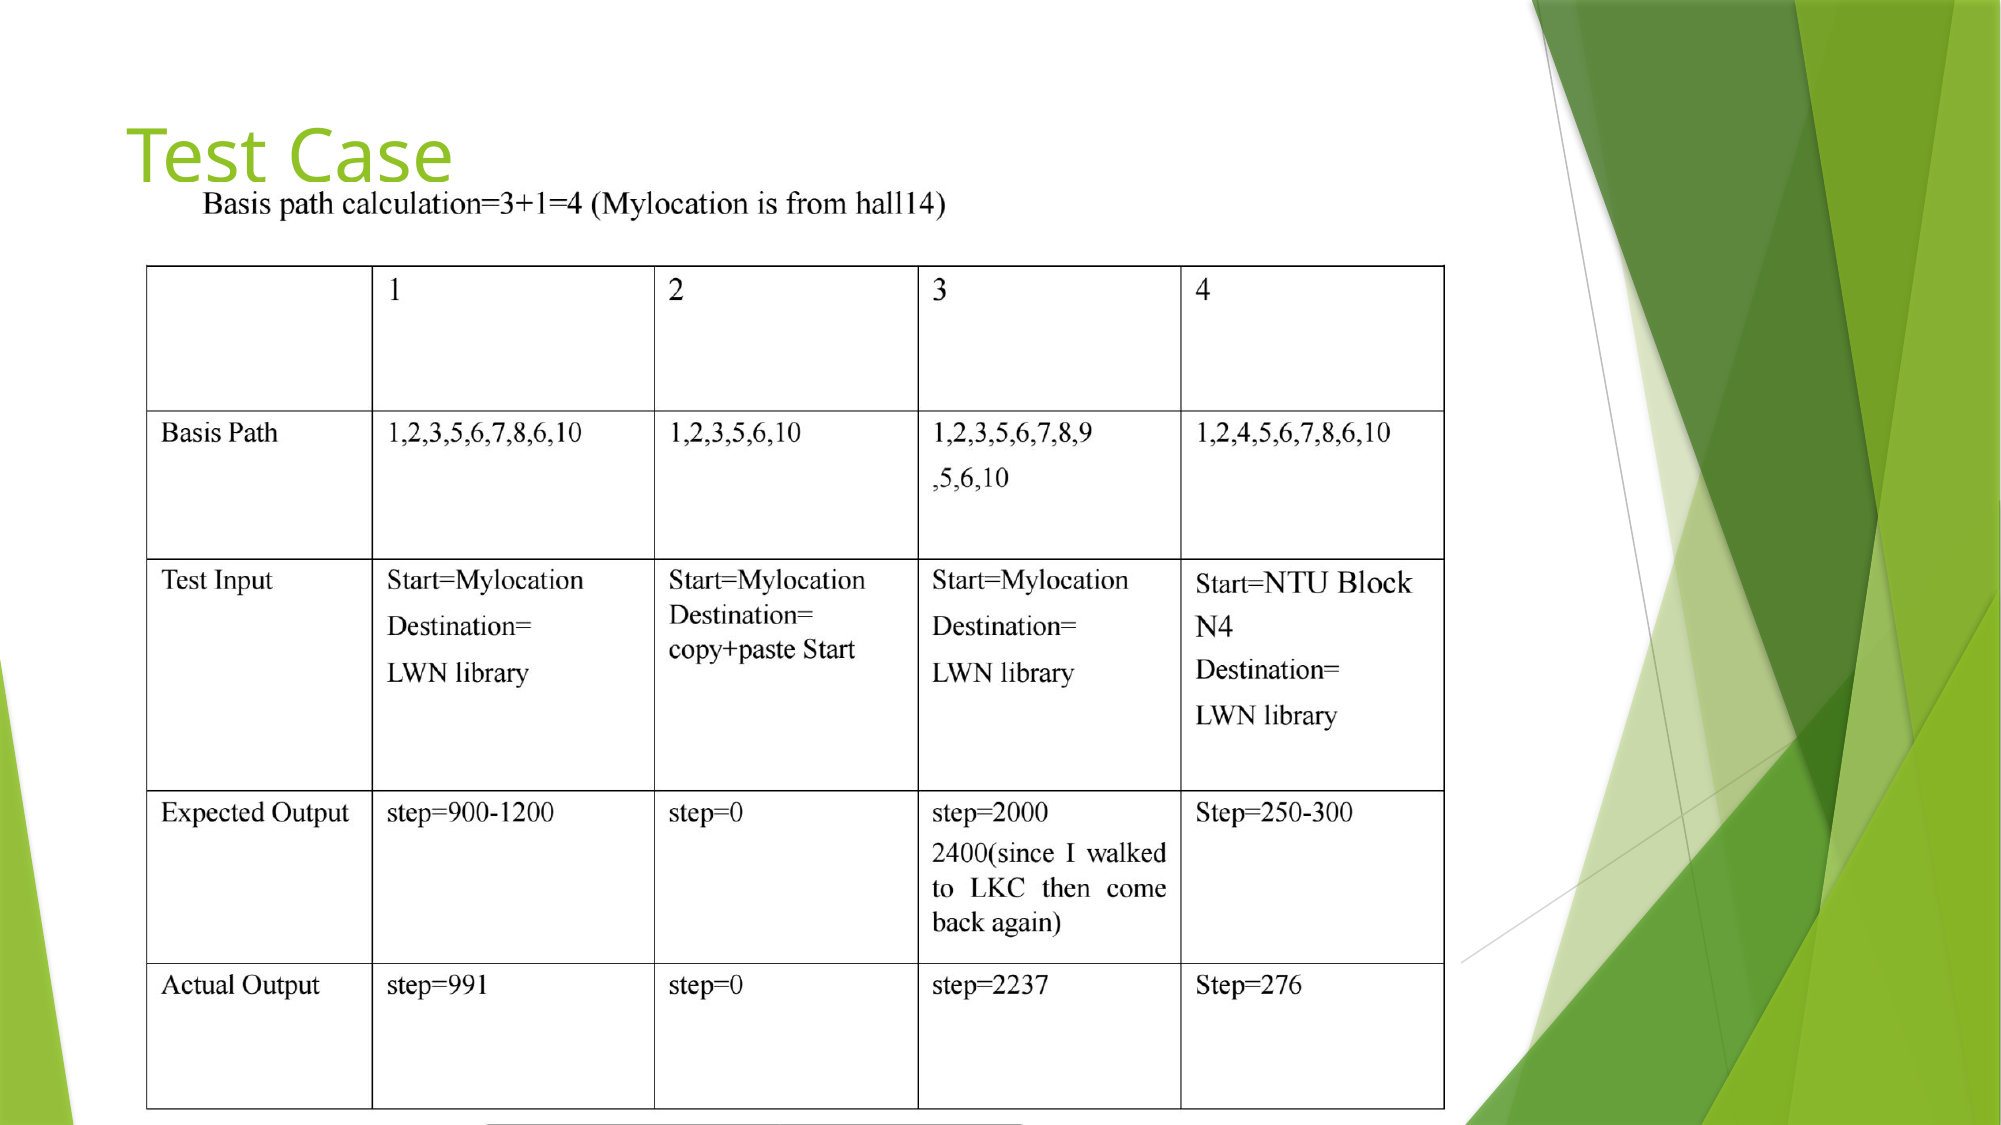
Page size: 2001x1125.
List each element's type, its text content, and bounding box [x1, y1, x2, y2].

title Test Case [111, 99, 1522, 317]
picture [110, 182, 1462, 1125]
